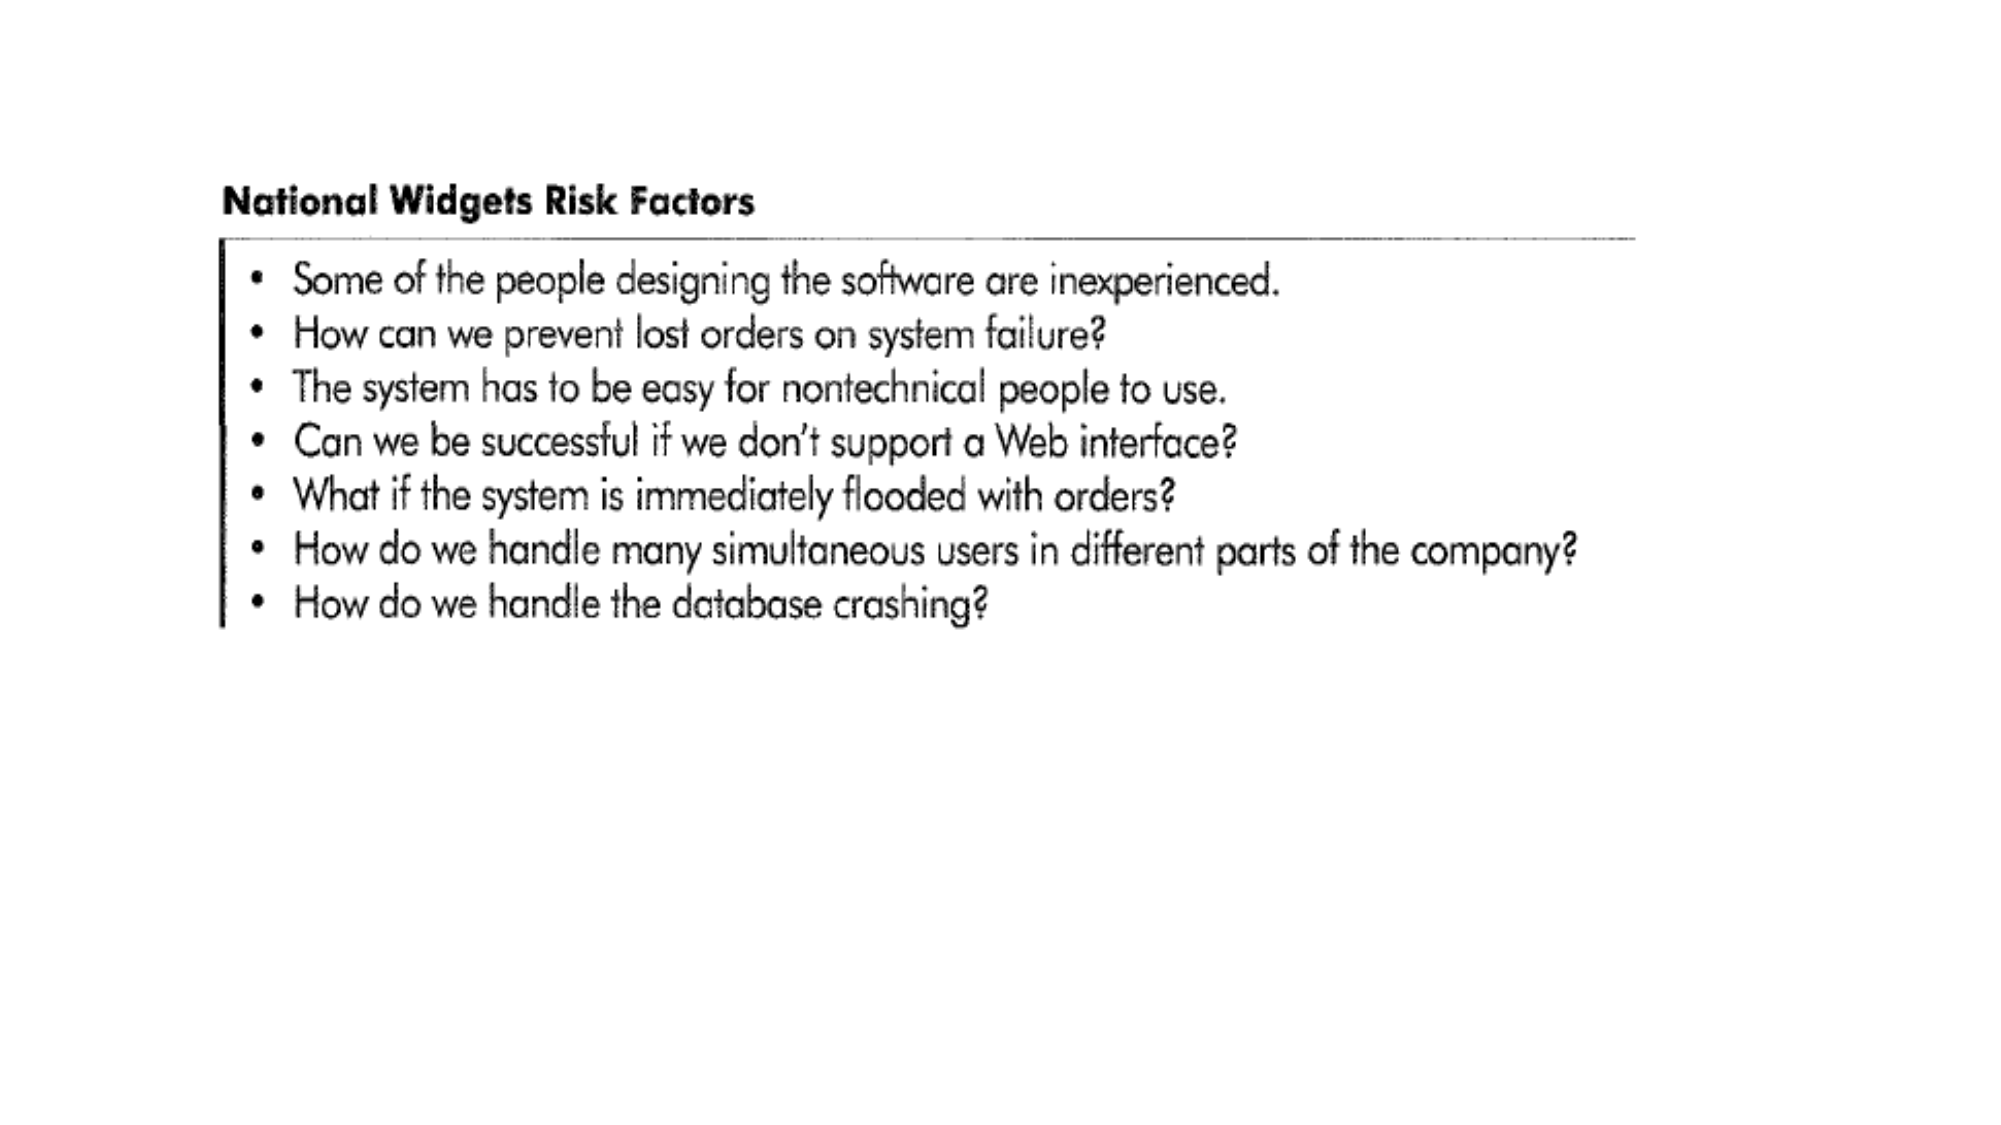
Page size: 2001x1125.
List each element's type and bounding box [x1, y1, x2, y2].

picture [170, 168, 1667, 637]
